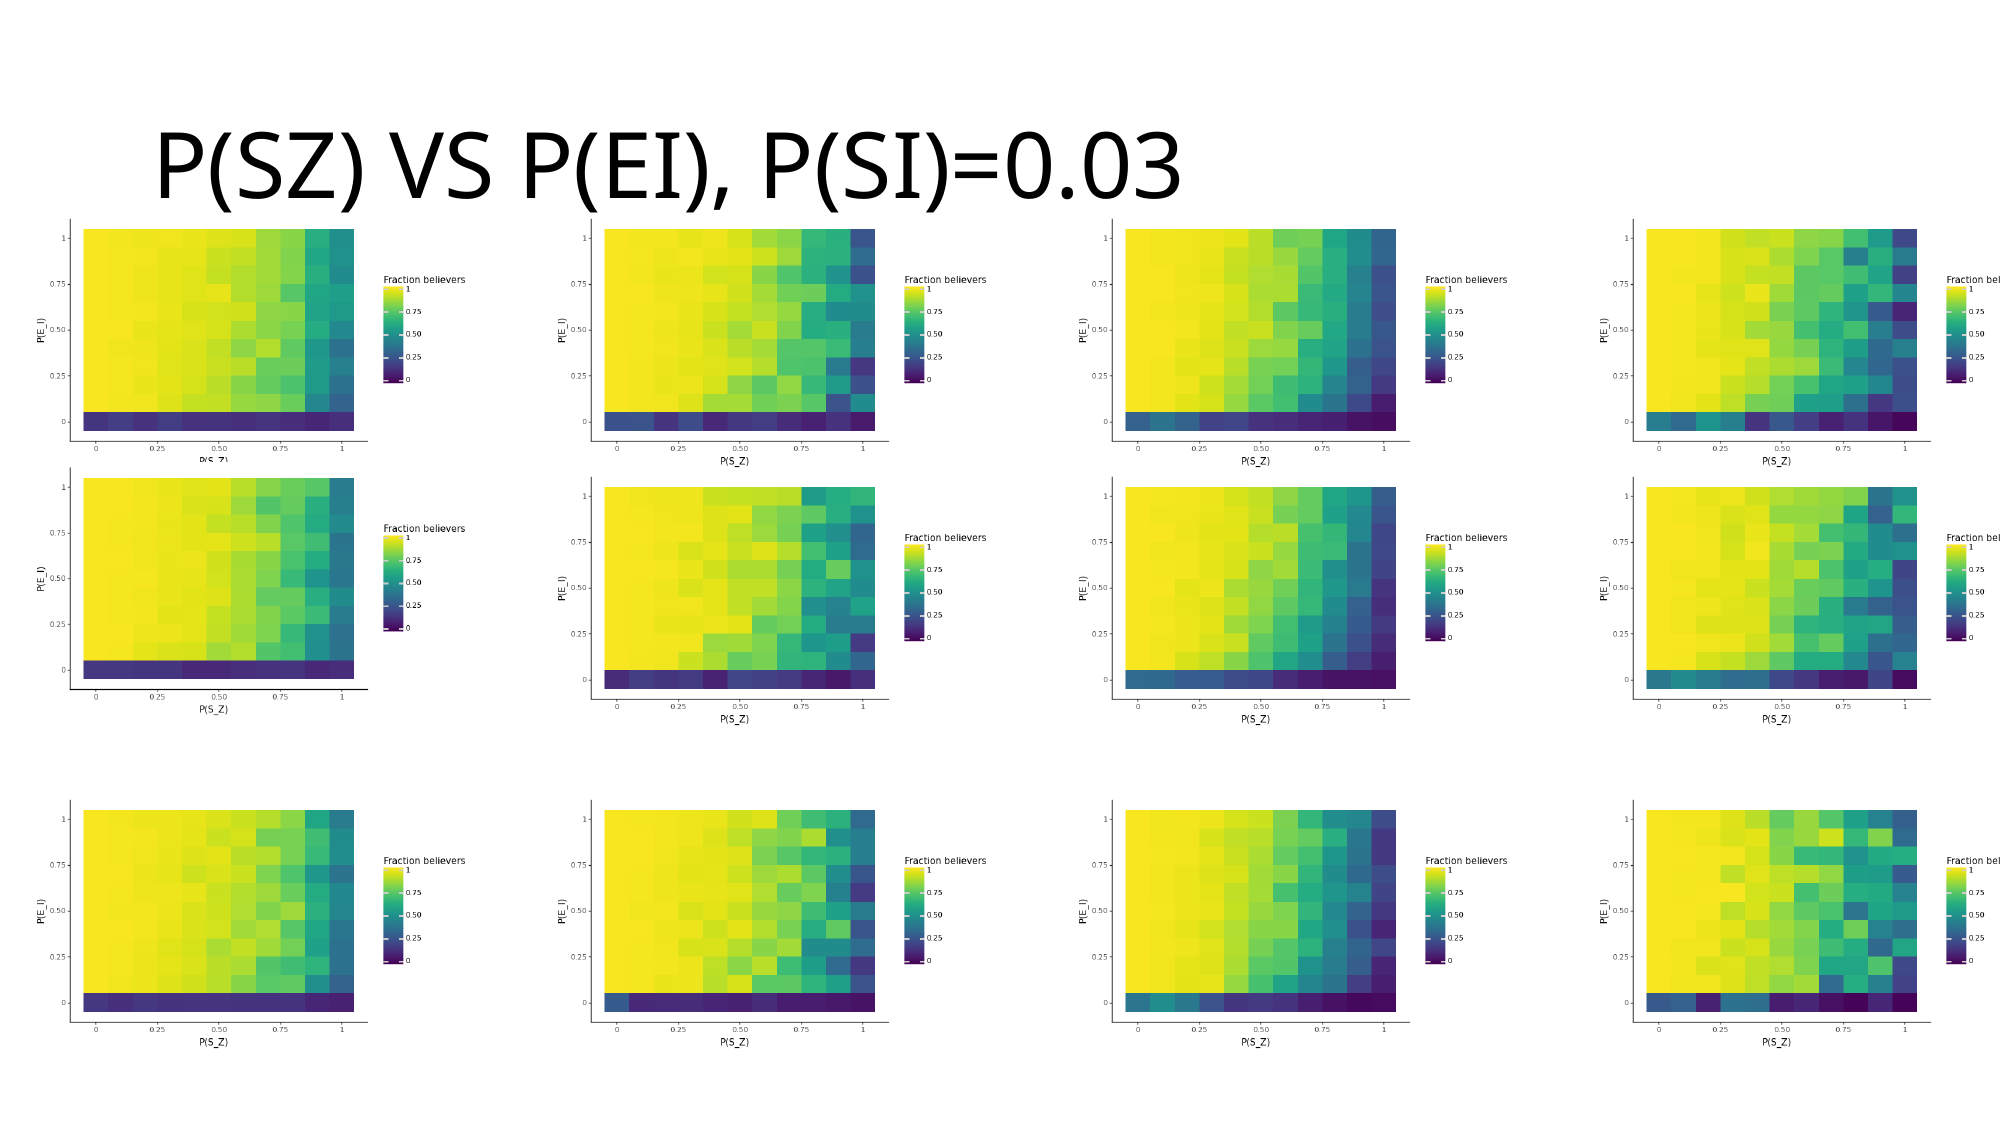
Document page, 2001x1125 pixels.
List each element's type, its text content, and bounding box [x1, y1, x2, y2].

picture [30, 213, 481, 720]
picture [551, 794, 1002, 1053]
picture [1072, 213, 1523, 730]
title P(SZ) VS P(EI), P(SI)=0.03 [137, 59, 1863, 278]
picture [1072, 794, 1523, 1053]
picture [1593, 794, 2000, 1053]
picture [30, 794, 481, 1053]
picture [551, 213, 1002, 730]
picture [1593, 213, 2000, 730]
